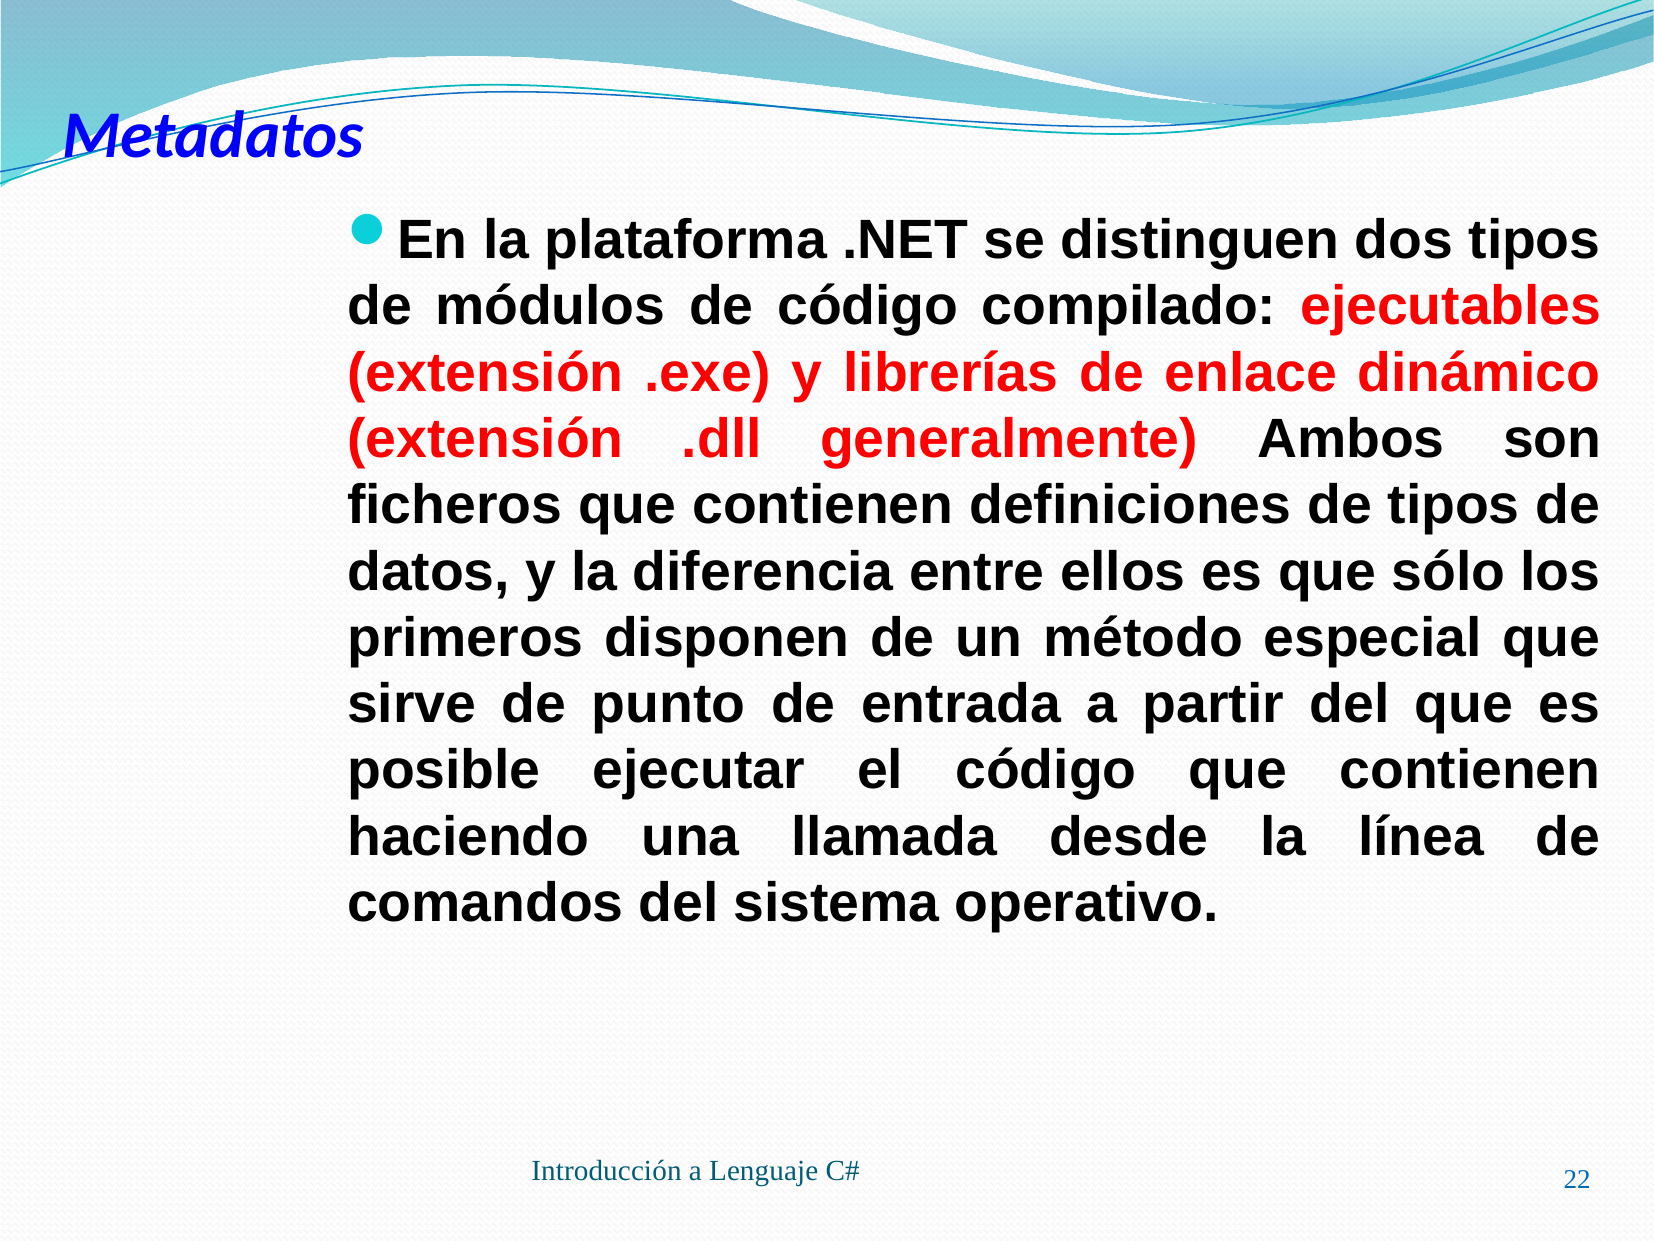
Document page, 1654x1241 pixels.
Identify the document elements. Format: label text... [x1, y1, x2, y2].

list En la plataforma .NET se distinguen dos tipos de módulos de código compilado: ejecutables (extensión .exe) y librerías de enlace dinámico (extensión .dll generalmente) Ambos son ficheros que contienen definiciones de tipos de datos, y la diferencia entre ellos es que sólo los primeros disponen de un método especial que sirve de punto de entrada a partir del que es posible ejecutar el código que contienen haciendo una llamada desde la línea de comandos del sistema operativo. [330, 194, 1619, 1010]
title Metadatos [62, 64, 1614, 172]
footer Introducción a Lenguaje C# [531, 1136, 1453, 1187]
slide_number 22 [1476, 1115, 1611, 1207]
